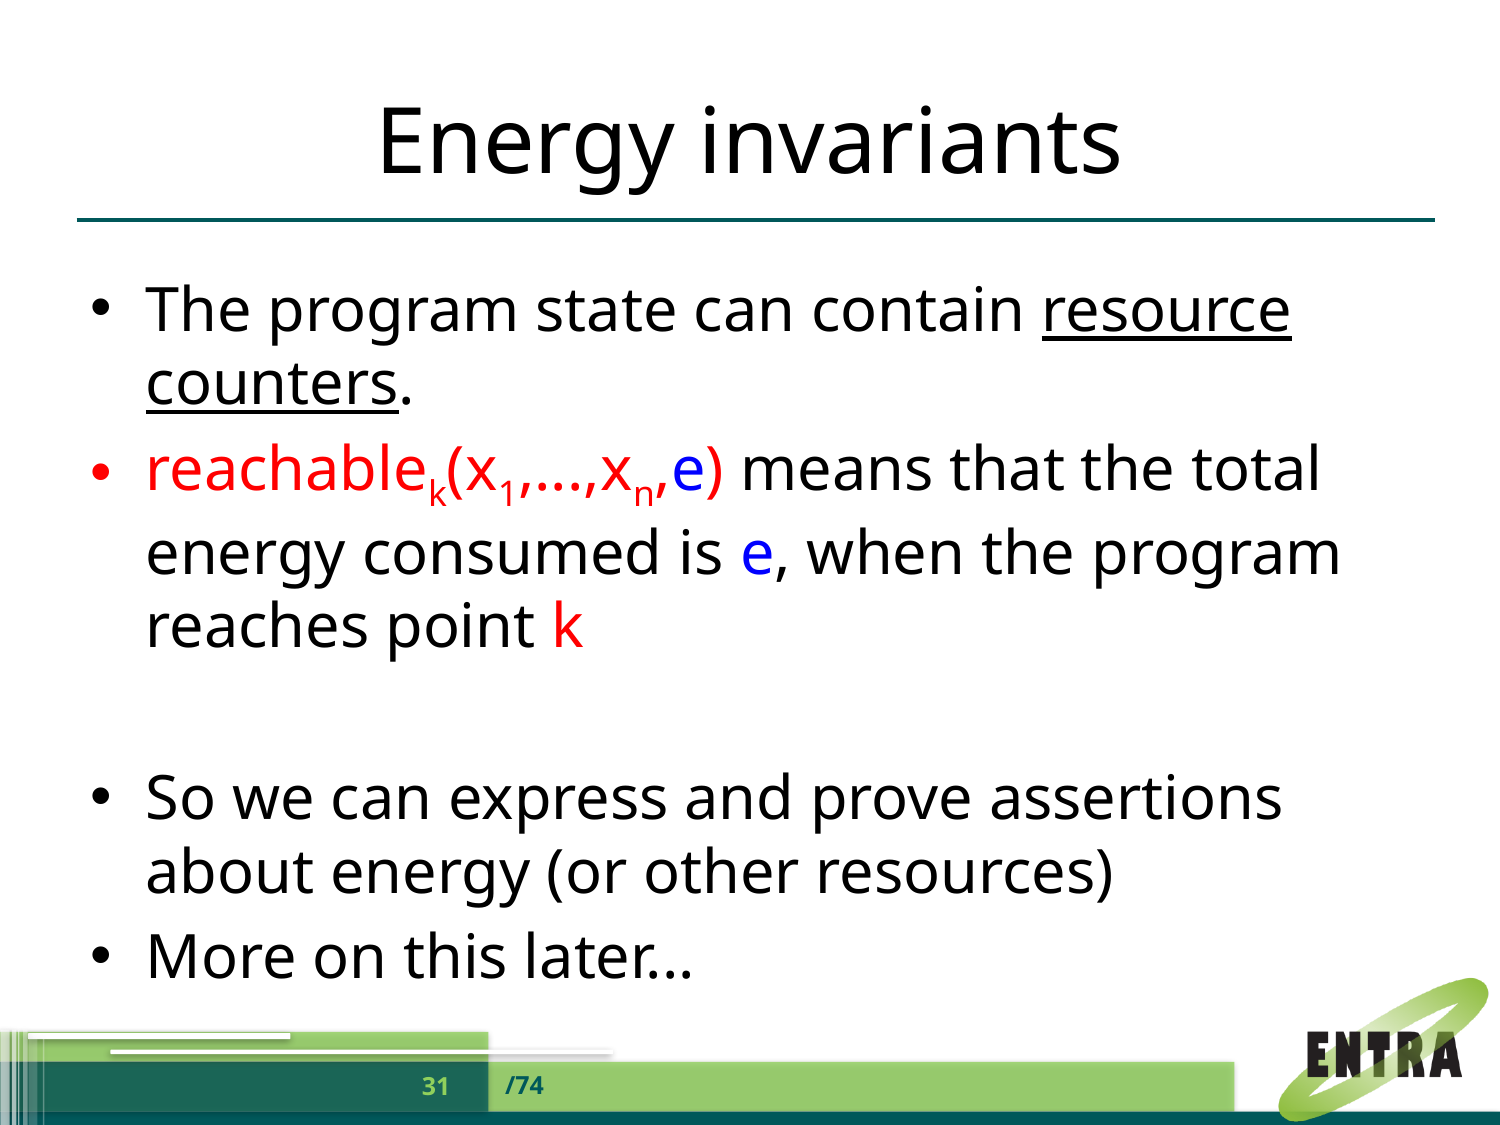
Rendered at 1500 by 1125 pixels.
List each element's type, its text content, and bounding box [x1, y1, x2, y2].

footer /74 [490, 1056, 1235, 1117]
slide_number 31 [383, 1057, 489, 1118]
title Energy invariants [75, 66, 1425, 209]
list The program state can contain resource counters. reachablek(x1,...,xn,e) means that the total energy consumed is e, when the program reaches point k So we can express and prove assertions about energy (or other resources) More on this later... [75, 262, 1425, 1005]
picture [1271, 969, 1495, 1125]
